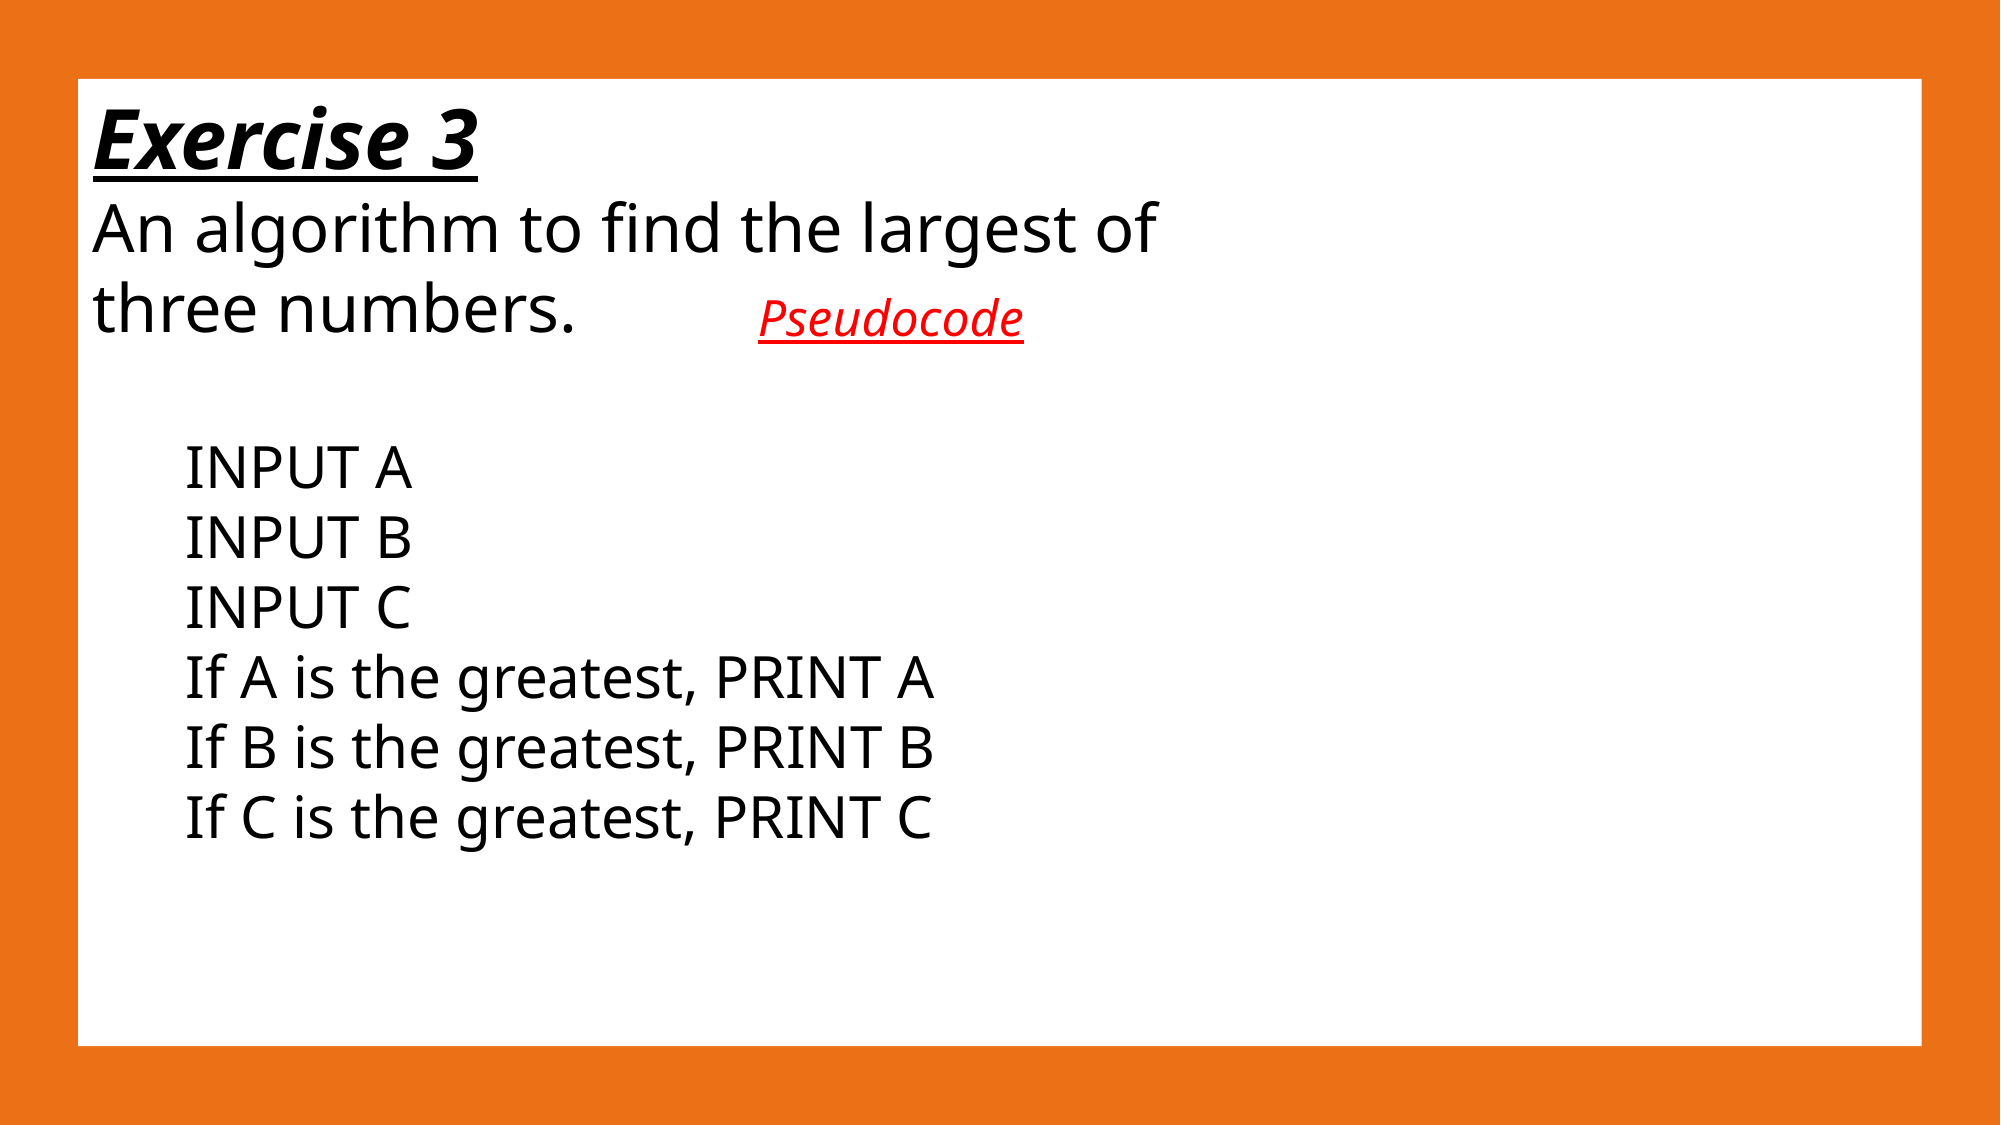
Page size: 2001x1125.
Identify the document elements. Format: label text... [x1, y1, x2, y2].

text_box Pseudocode [743, 278, 1206, 354]
text_box [0, 0, 2000, 1125]
text_box INPUT A INPUT B INPUT C If A is the greatest, PRINT A If B is the greatest, PRINT B If C is the greatest, PRINT C [171, 423, 1171, 858]
text_box Exercise 3 An algorithm to find the largest of three numbers. [78, 78, 1264, 354]
text_box [77, 77, 1923, 1048]
